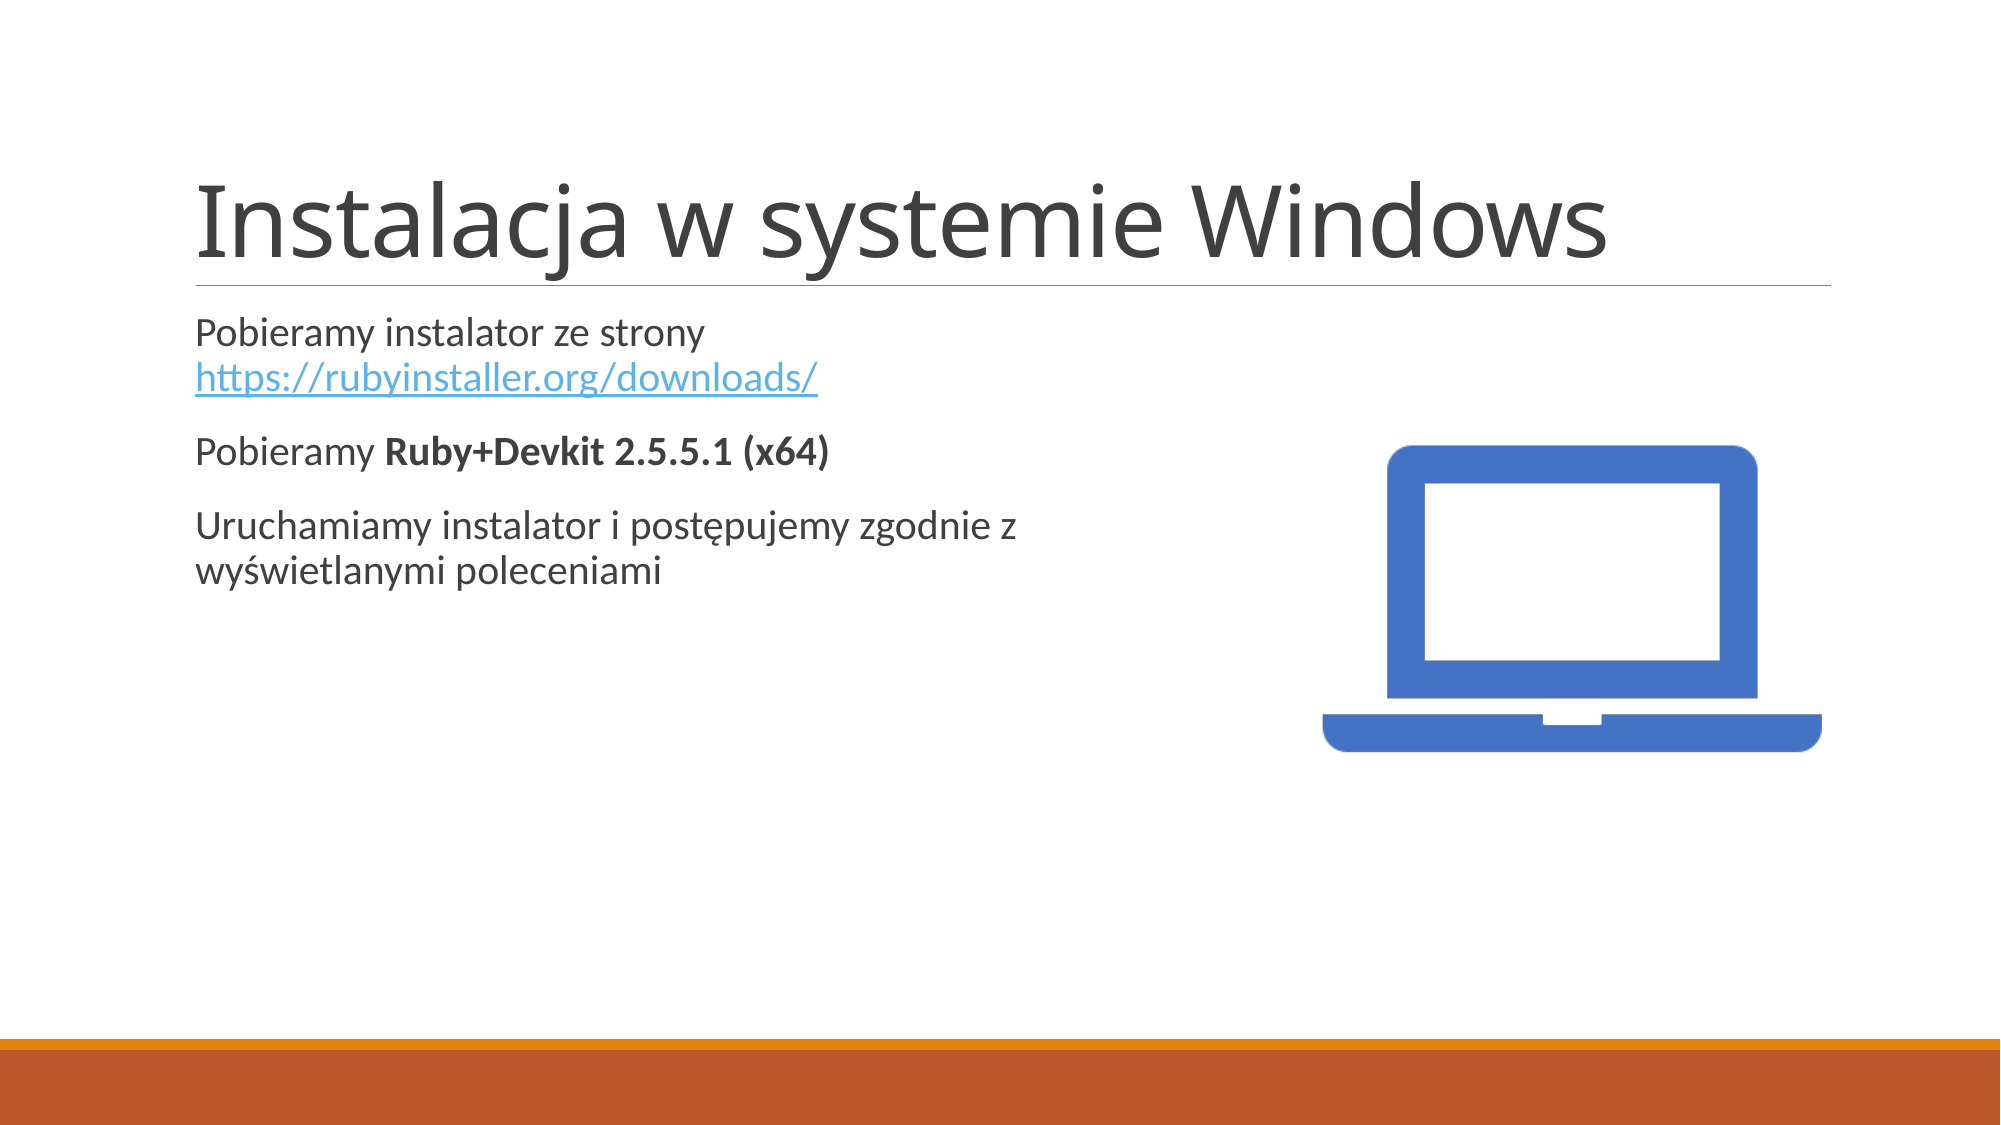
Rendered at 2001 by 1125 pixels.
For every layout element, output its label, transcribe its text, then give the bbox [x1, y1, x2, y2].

picture [1315, 341, 1831, 857]
title Instalacja w systemie Windows [180, 47, 1830, 285]
list Pobieramy instalator ze strony https://rubyinstaller.org/downloads/ Pobieramy Ruby+Devkit 2.5.5.1 (x64) Uruchamiamy instalator i postępujemy zgodnie z wyświetlanymi poleceniami [180, 302, 1239, 963]
